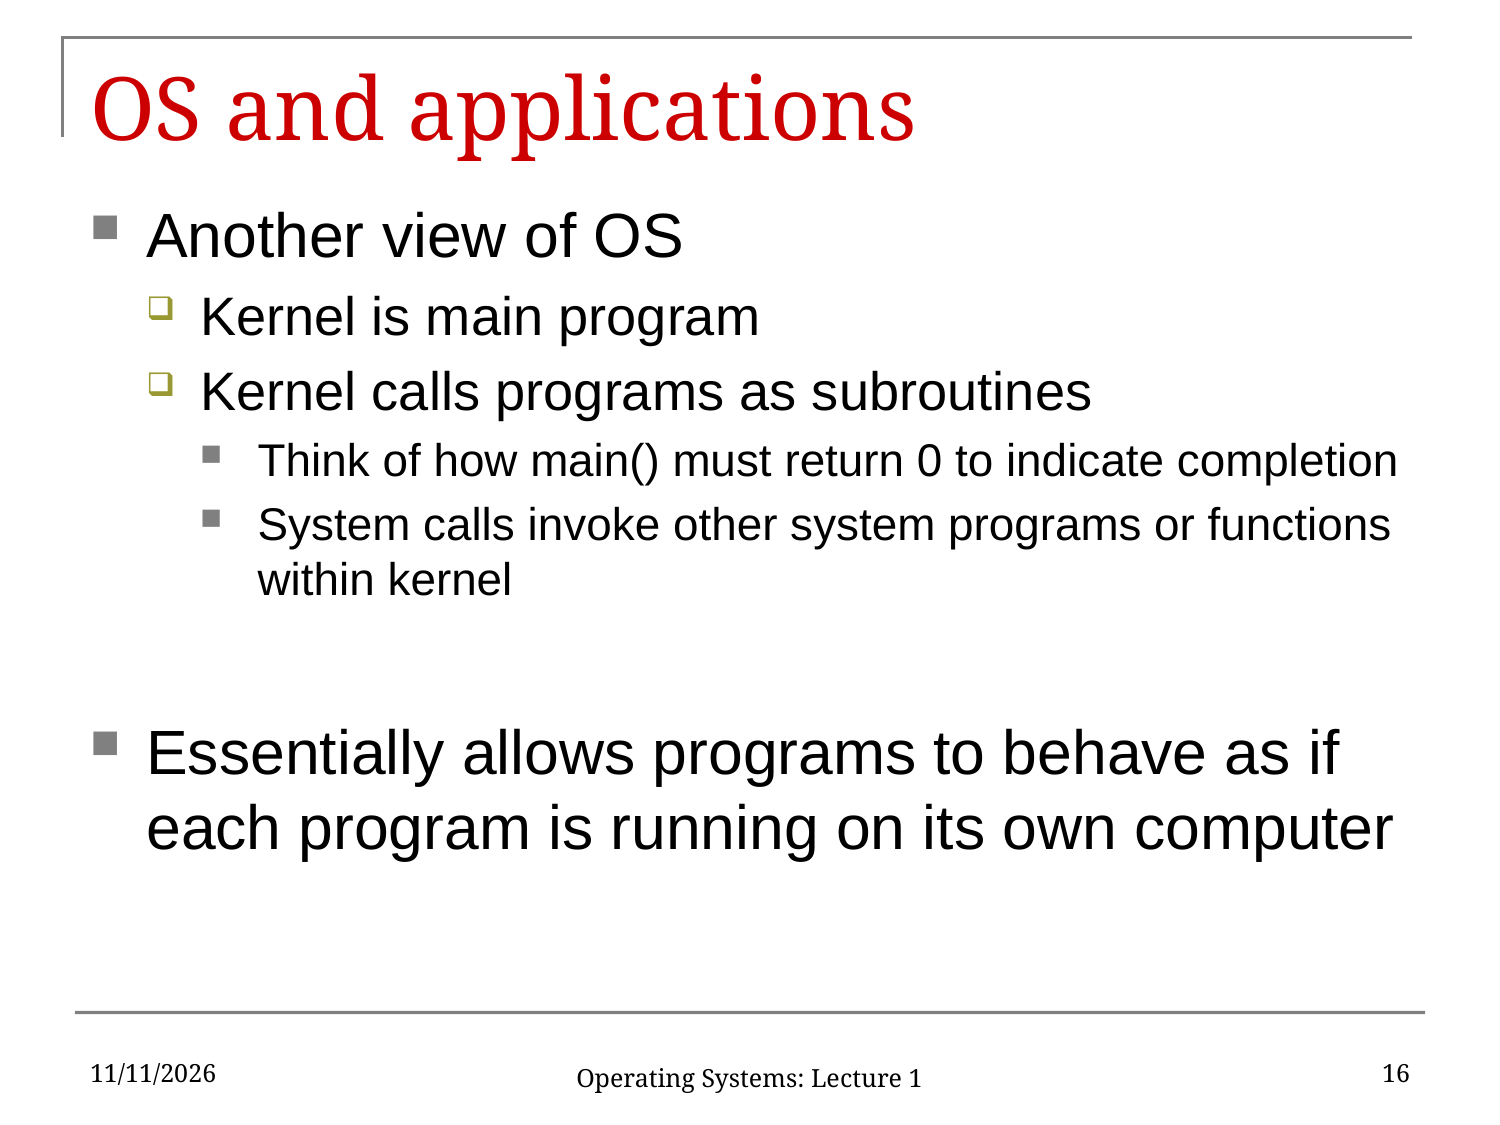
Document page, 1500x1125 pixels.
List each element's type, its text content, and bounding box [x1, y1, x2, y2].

list Another view of OS Kernel is main program Kernel calls programs as subroutines Think of how main() must return 0 to indicate completion System calls invoke other system programs or functions within kernel Essentially allows programs to behave as if each program is running on its own computer [75, 187, 1425, 1006]
title OS and applications [75, 45, 1425, 163]
slide_number 16 [1074, 1023, 1426, 1100]
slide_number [74, 1023, 426, 1100]
footer Operating Systems: Lecture 1 [512, 1024, 988, 1101]
